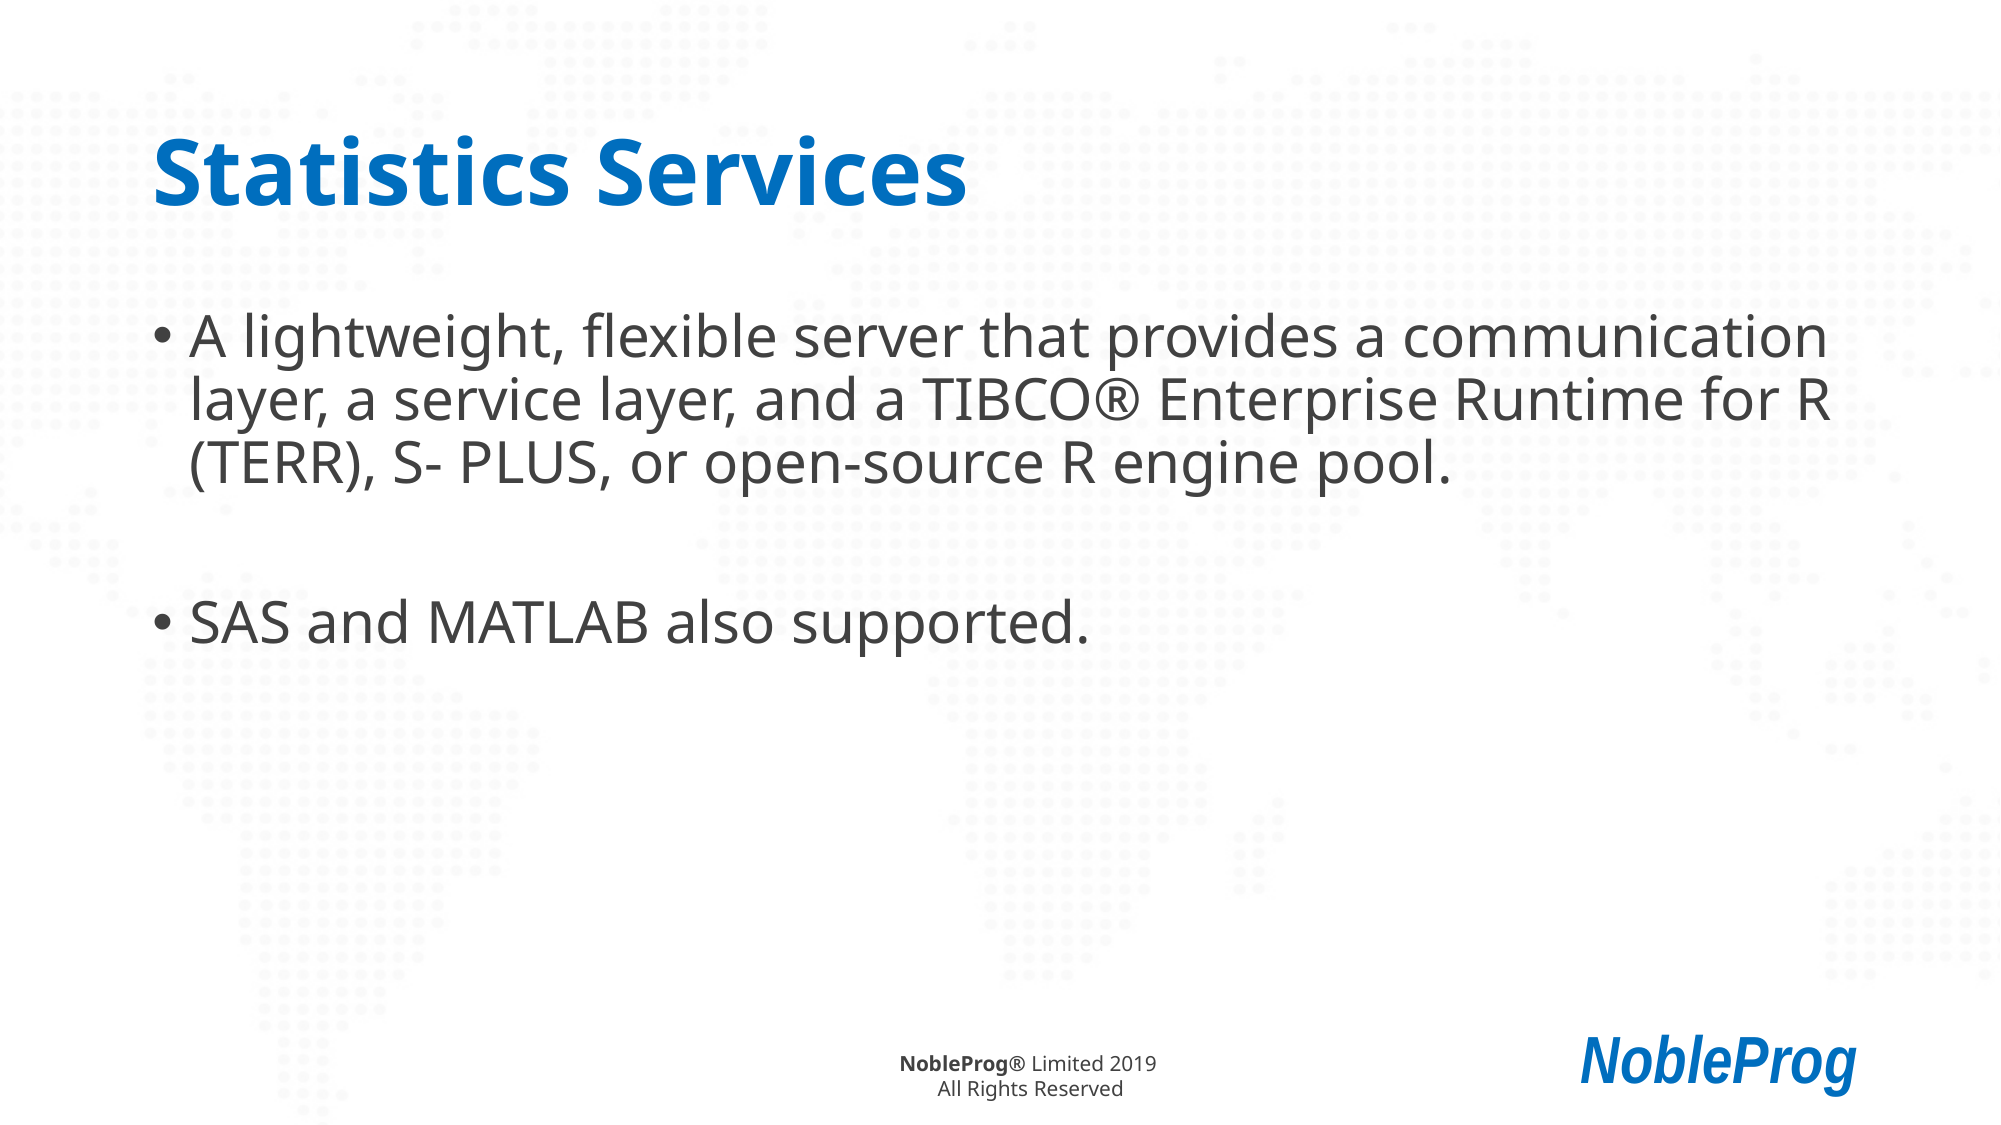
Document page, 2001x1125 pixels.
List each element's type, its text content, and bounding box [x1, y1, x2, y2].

title Statistics Services [137, 59, 1863, 278]
list A lightweight, flexible server that provides a communication layer, a service layer, and a TIBCO® Enterprise Runtime for R (TERR), S- PLUS, or open-source R engine pool. SAS and MATLAB also supported. [137, 299, 1863, 1014]
